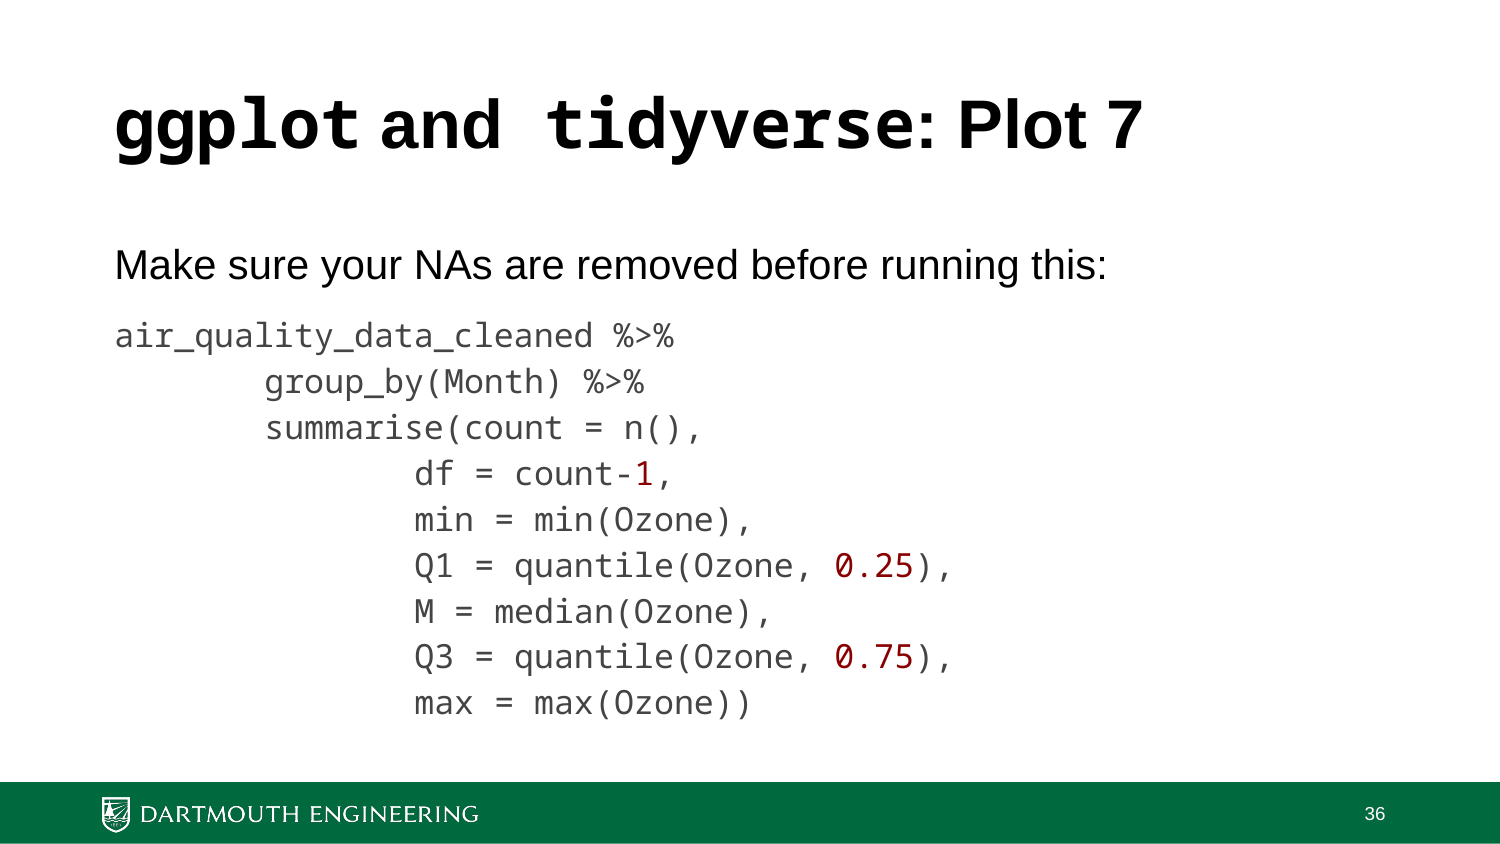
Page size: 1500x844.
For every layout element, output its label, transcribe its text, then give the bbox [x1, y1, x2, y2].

list Make sure your NAs are removed before running this: air_quality_data_cleaned %>% group_by(Month) %>% summarise(count = n(), df = count-1, min = min(Ozone), Q1 = quantile(Ozone, 0.25), M = median(Ozone), Q3 = quantile(Ozone, 0.75), max = max(Ozone)) [103, 224, 1397, 760]
title ggplot and tidyverse: Plot 7 [103, 44, 1397, 208]
picture [102, 797, 479, 833]
slide_number ‹#› [1335, 790, 1397, 836]
